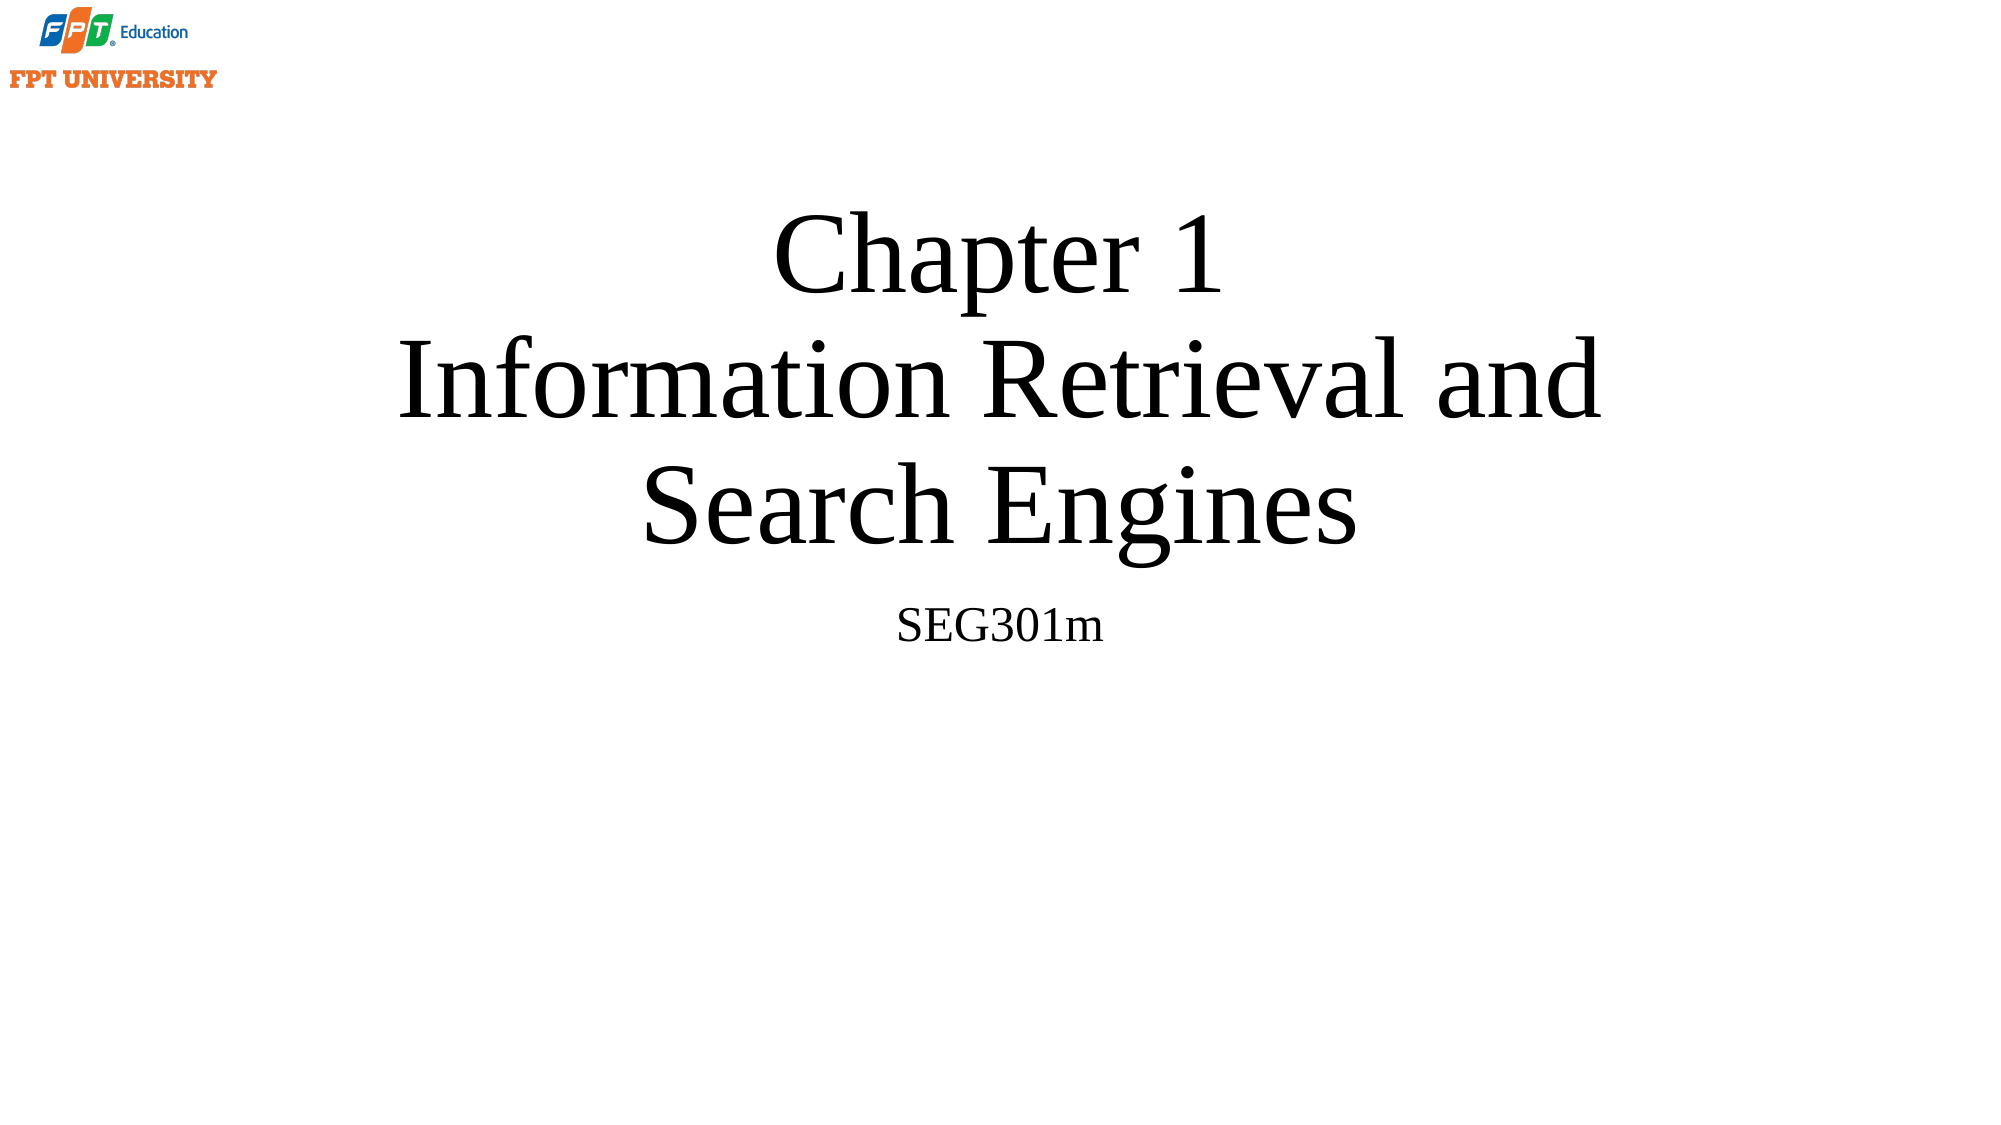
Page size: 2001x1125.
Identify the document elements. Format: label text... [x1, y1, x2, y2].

picture [10, 7, 217, 88]
title Chapter 1 Information Retrieval and Search Engines [249, 184, 1750, 576]
subtitle SEG301m [249, 590, 1750, 863]
